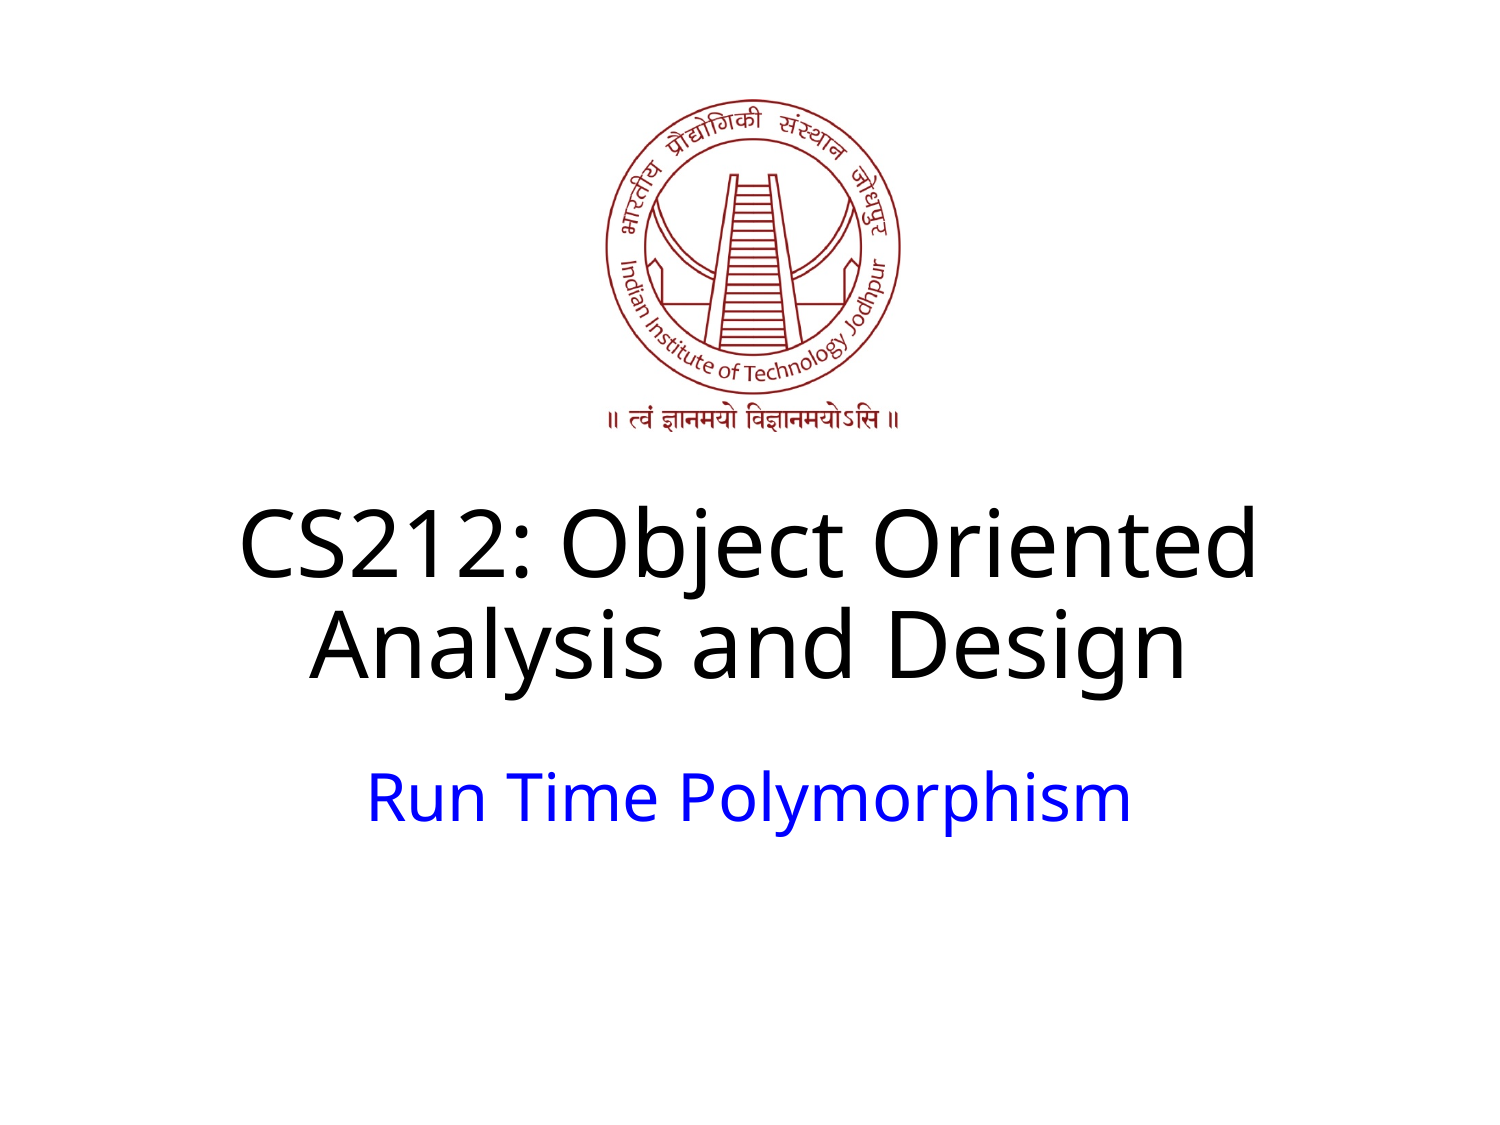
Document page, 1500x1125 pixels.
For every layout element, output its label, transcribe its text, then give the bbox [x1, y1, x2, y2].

subtitle Run Time Polymorphism [187, 756, 1313, 1028]
title CS212: Object Oriented Analysis and Design [76, 315, 1424, 707]
picture [599, 99, 901, 432]
